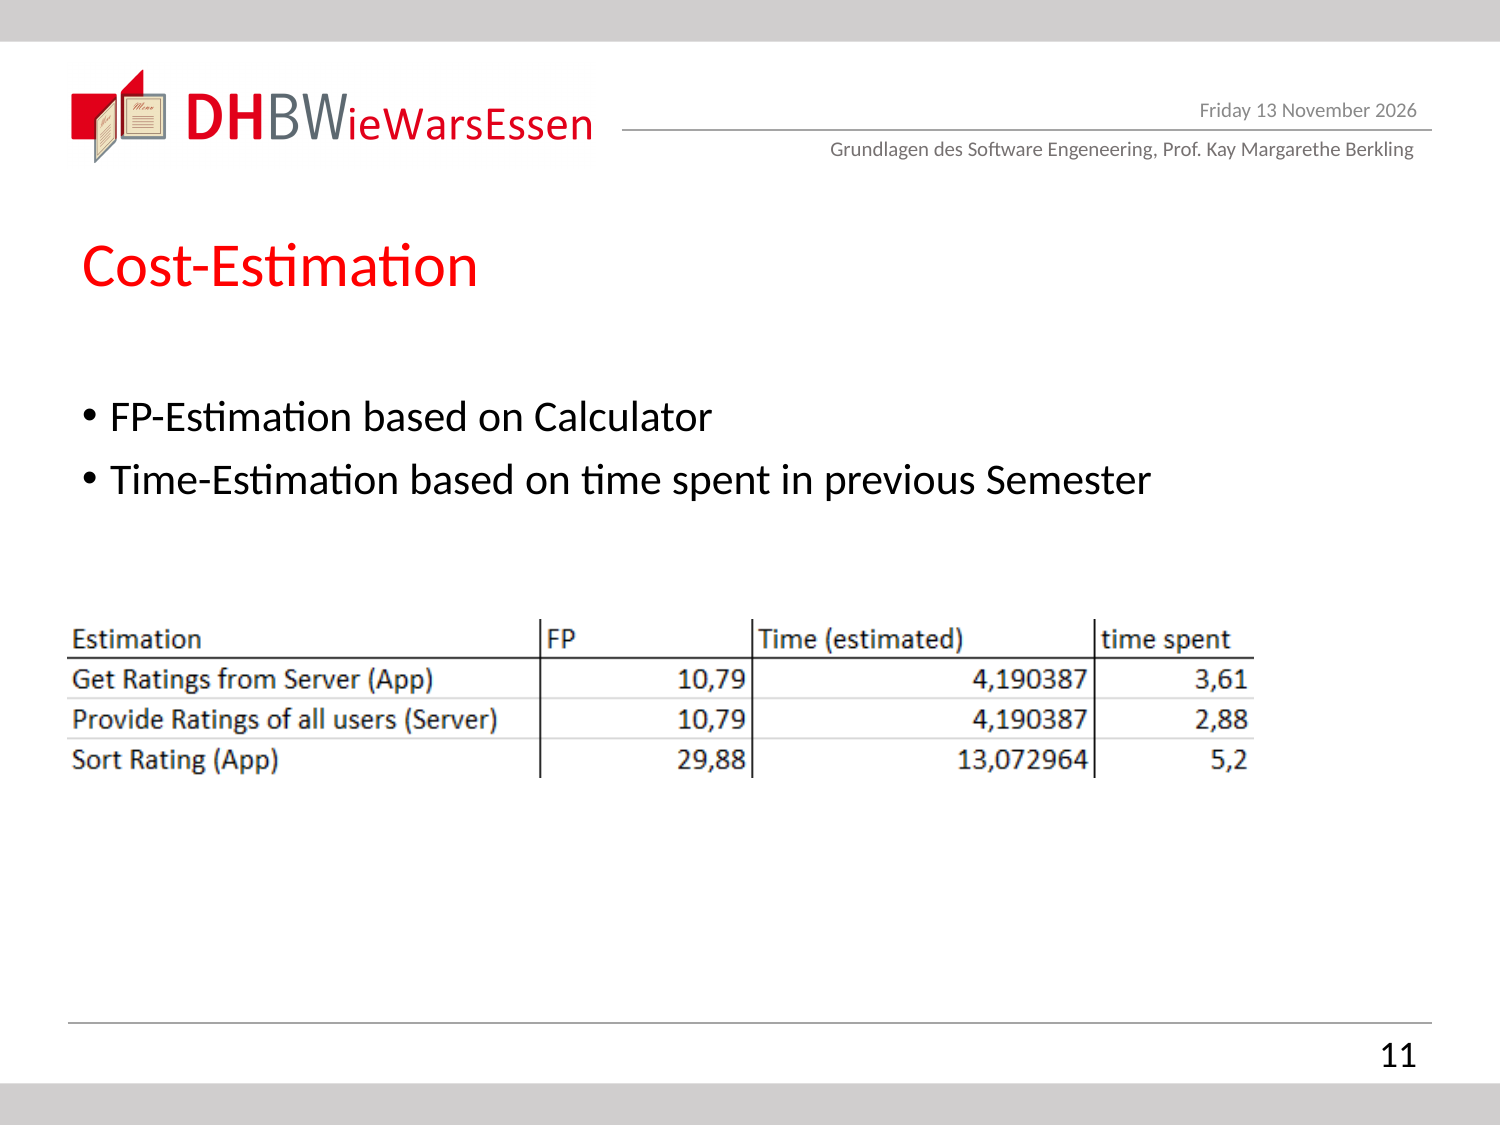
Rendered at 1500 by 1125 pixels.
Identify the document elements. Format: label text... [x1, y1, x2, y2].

picture [67, 62, 596, 169]
list Cost-Estimation [67, 224, 1433, 344]
picture [66, 619, 1254, 778]
list FP-Estimation based on Calculator Time-Estimation based on time spent in previous Semester [67, 386, 1433, 1002]
